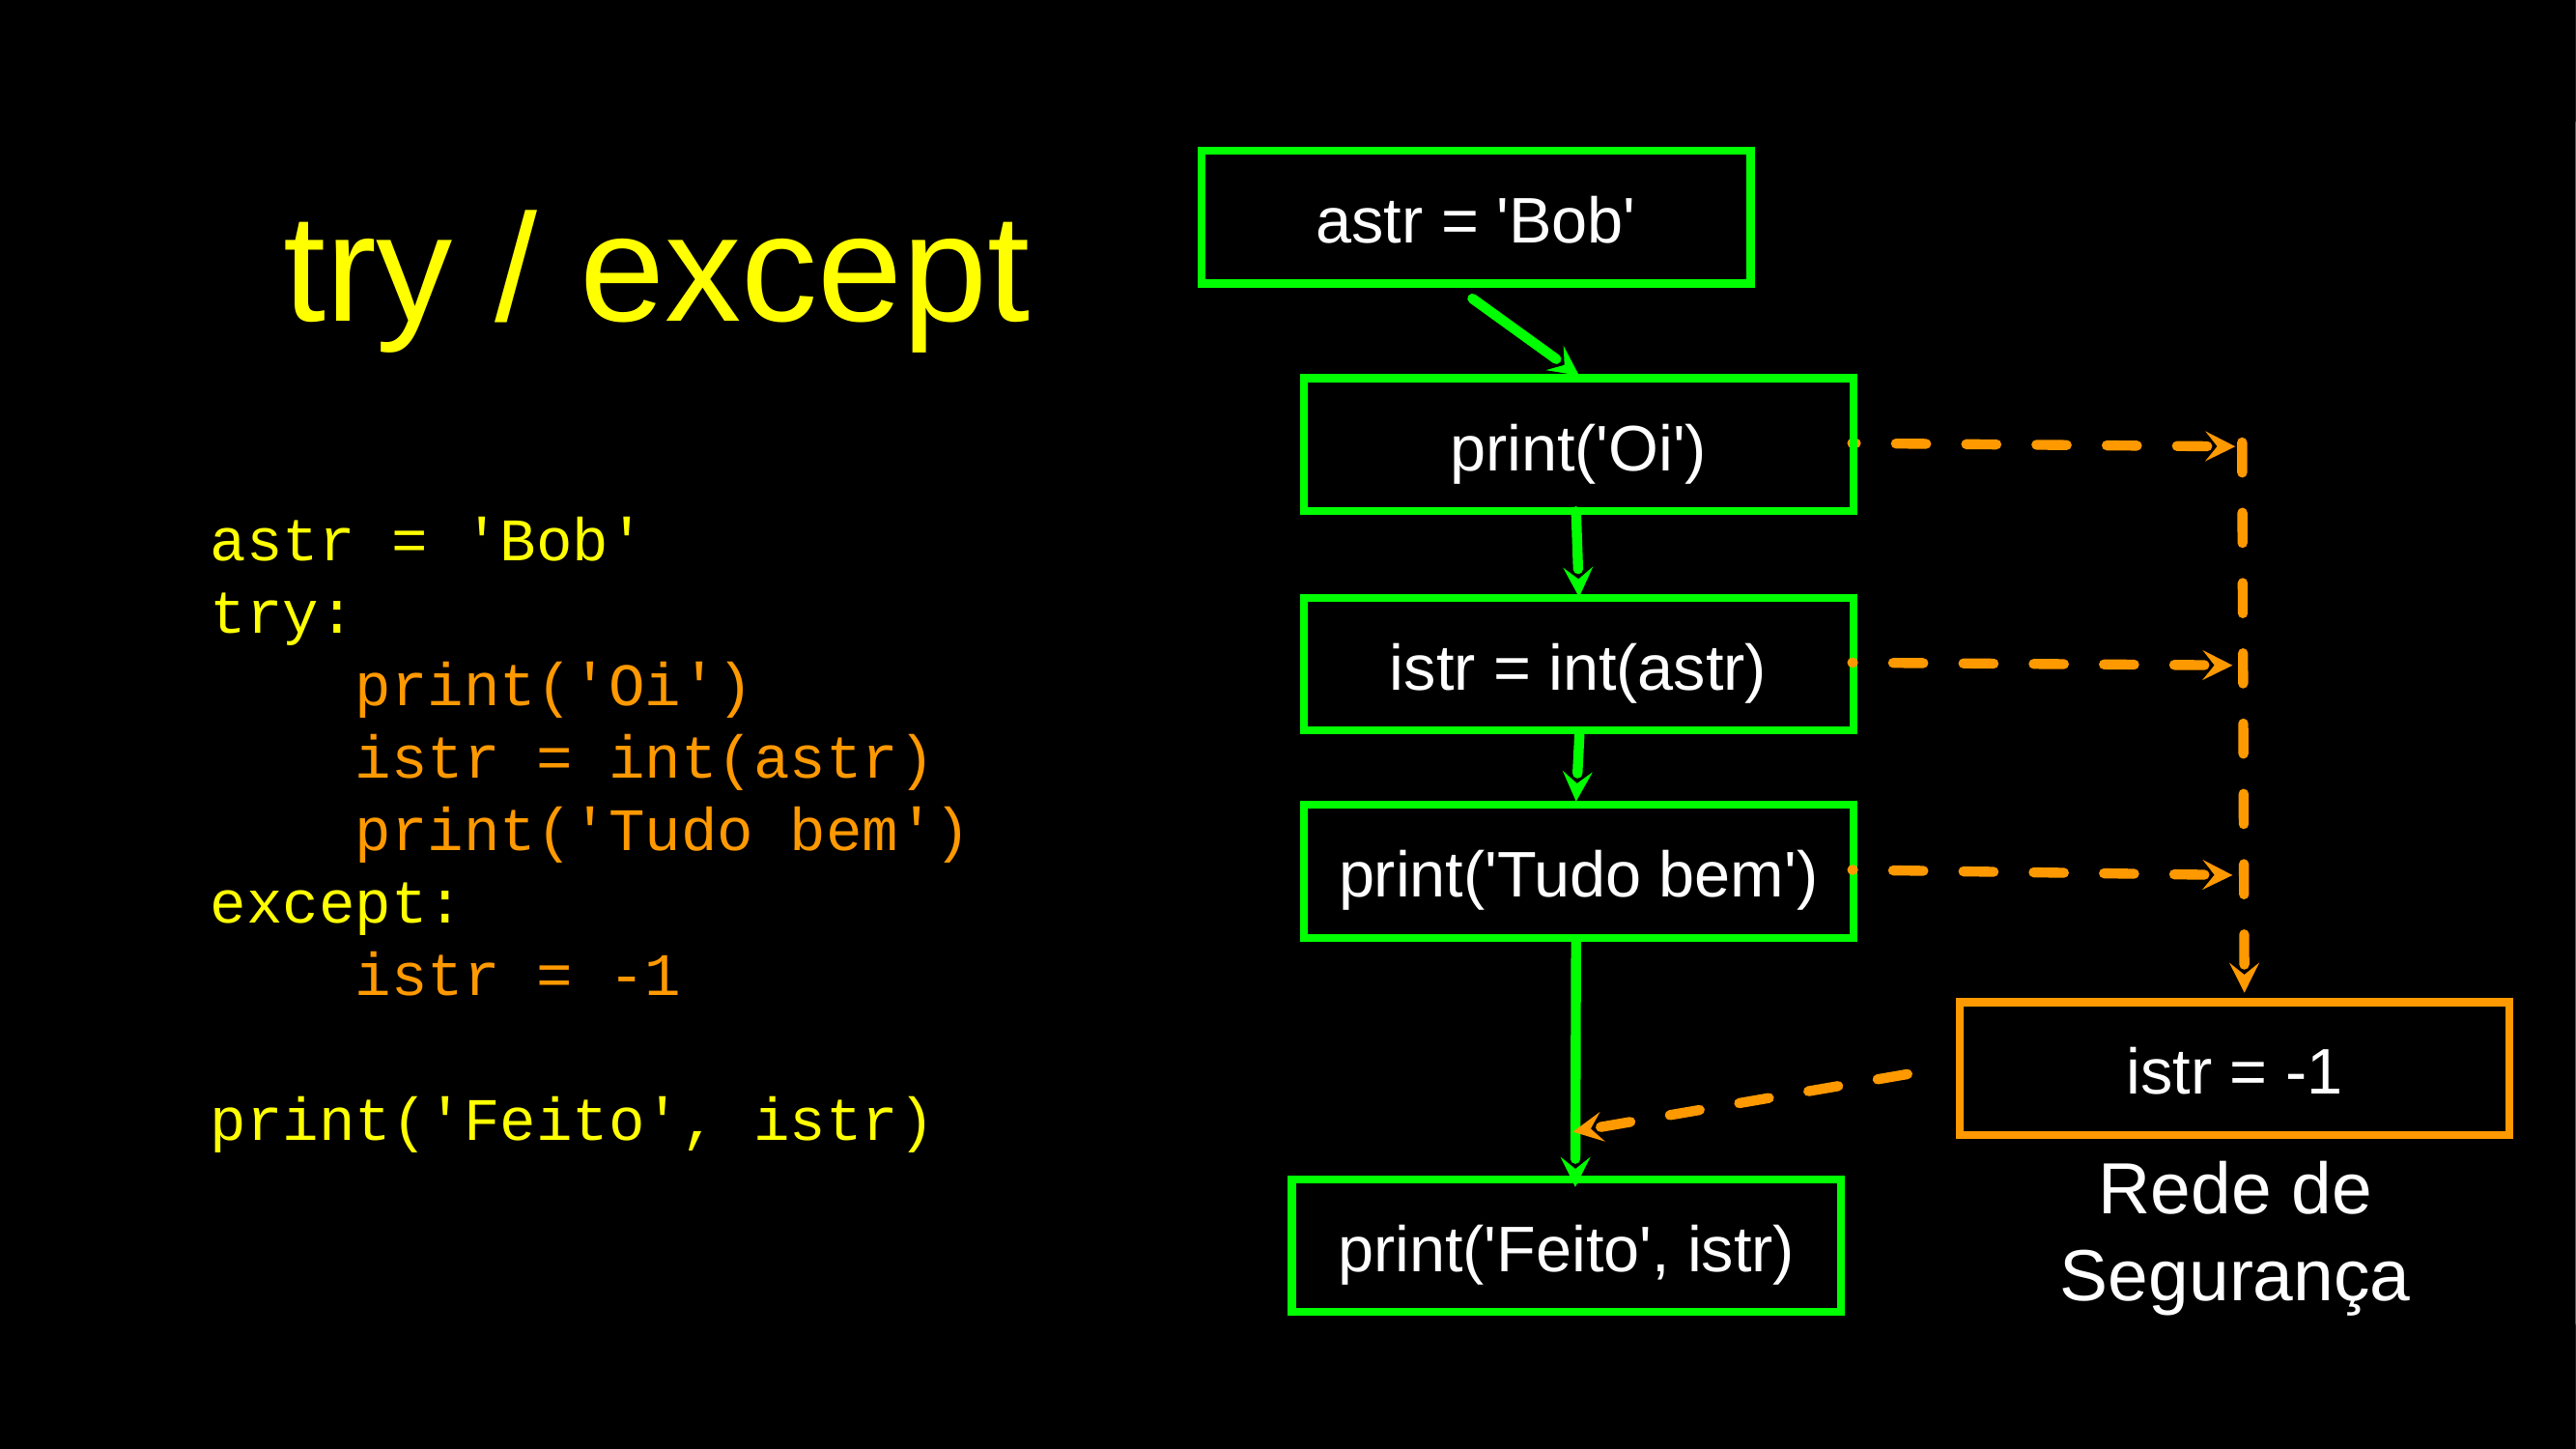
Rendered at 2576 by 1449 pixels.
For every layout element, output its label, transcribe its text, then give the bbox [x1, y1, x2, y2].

text_box istr = int(astr) [1304, 597, 1854, 731]
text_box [1852, 869, 2233, 876]
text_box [1852, 662, 2233, 667]
text_box print('Tudo bem') [1304, 805, 1854, 938]
text_box Rede de Segurança [2049, 1179, 2422, 1278]
text_box astr = 'Bob' try: print('Oi') istr = int(astr) print('Tudo bem') except: istr = -1 print('Feito', istr) [210, 449, 1031, 1204]
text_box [1575, 511, 1580, 598]
title try / except [183, 118, 1132, 403]
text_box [1852, 442, 2236, 447]
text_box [1472, 298, 1580, 376]
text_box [1572, 1066, 1946, 1132]
text_box istr = -1 [1960, 1002, 2509, 1135]
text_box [2241, 436, 2245, 993]
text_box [1575, 731, 1580, 802]
text_box print('Oi') [1304, 378, 1854, 512]
text_box print('Feito', istr) [1291, 1179, 1842, 1313]
text_box astr = 'Bob' [1201, 151, 1751, 284]
